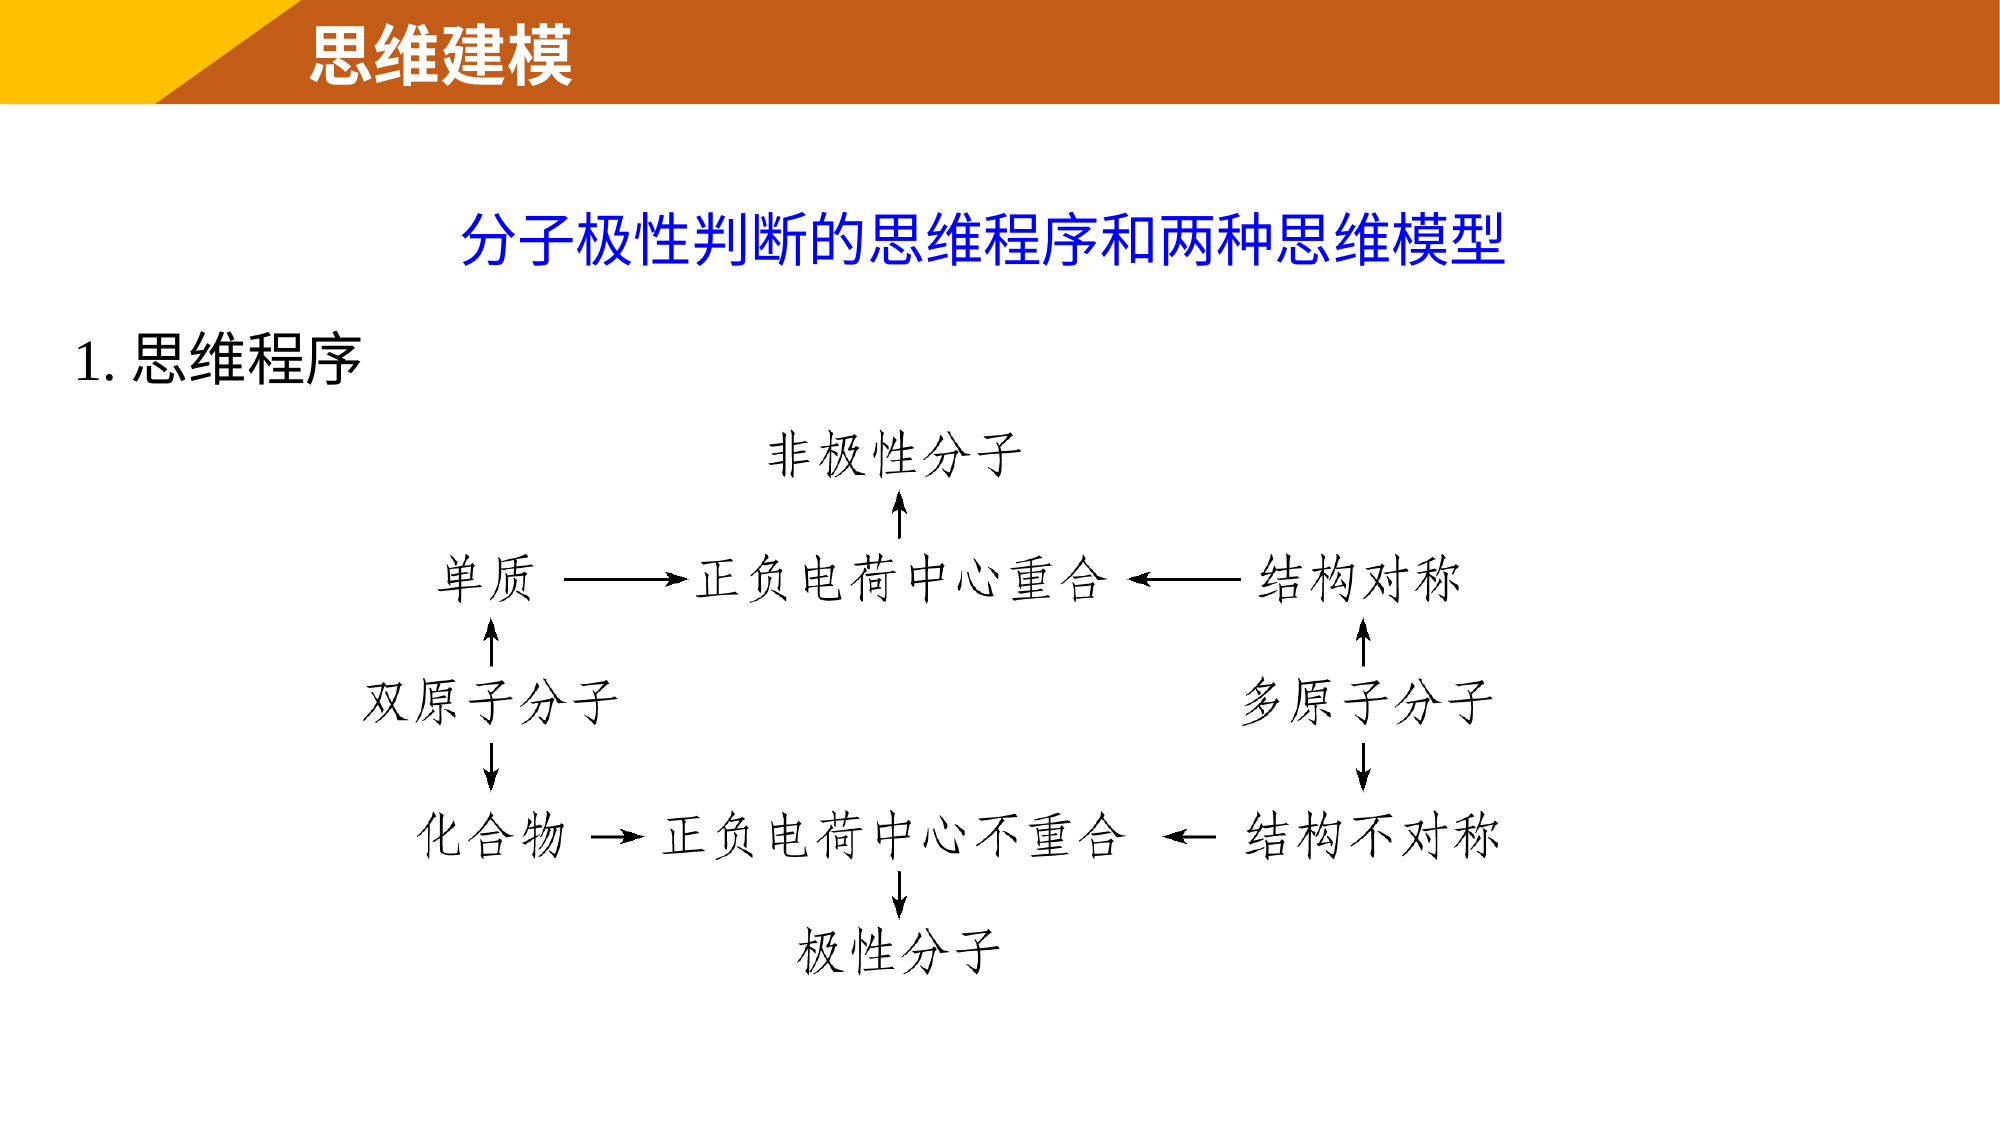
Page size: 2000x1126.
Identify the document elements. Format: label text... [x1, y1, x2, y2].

picture [344, 407, 1513, 990]
text_box 思维建模 [304, 5, 590, 101]
text_box 分子极性判断的思维程序和两种思维模型 [47, 160, 1920, 281]
text_box 1.思维程序 [53, 277, 1922, 403]
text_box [0, 0, 302, 105]
text_box [302, 0, 2000, 106]
